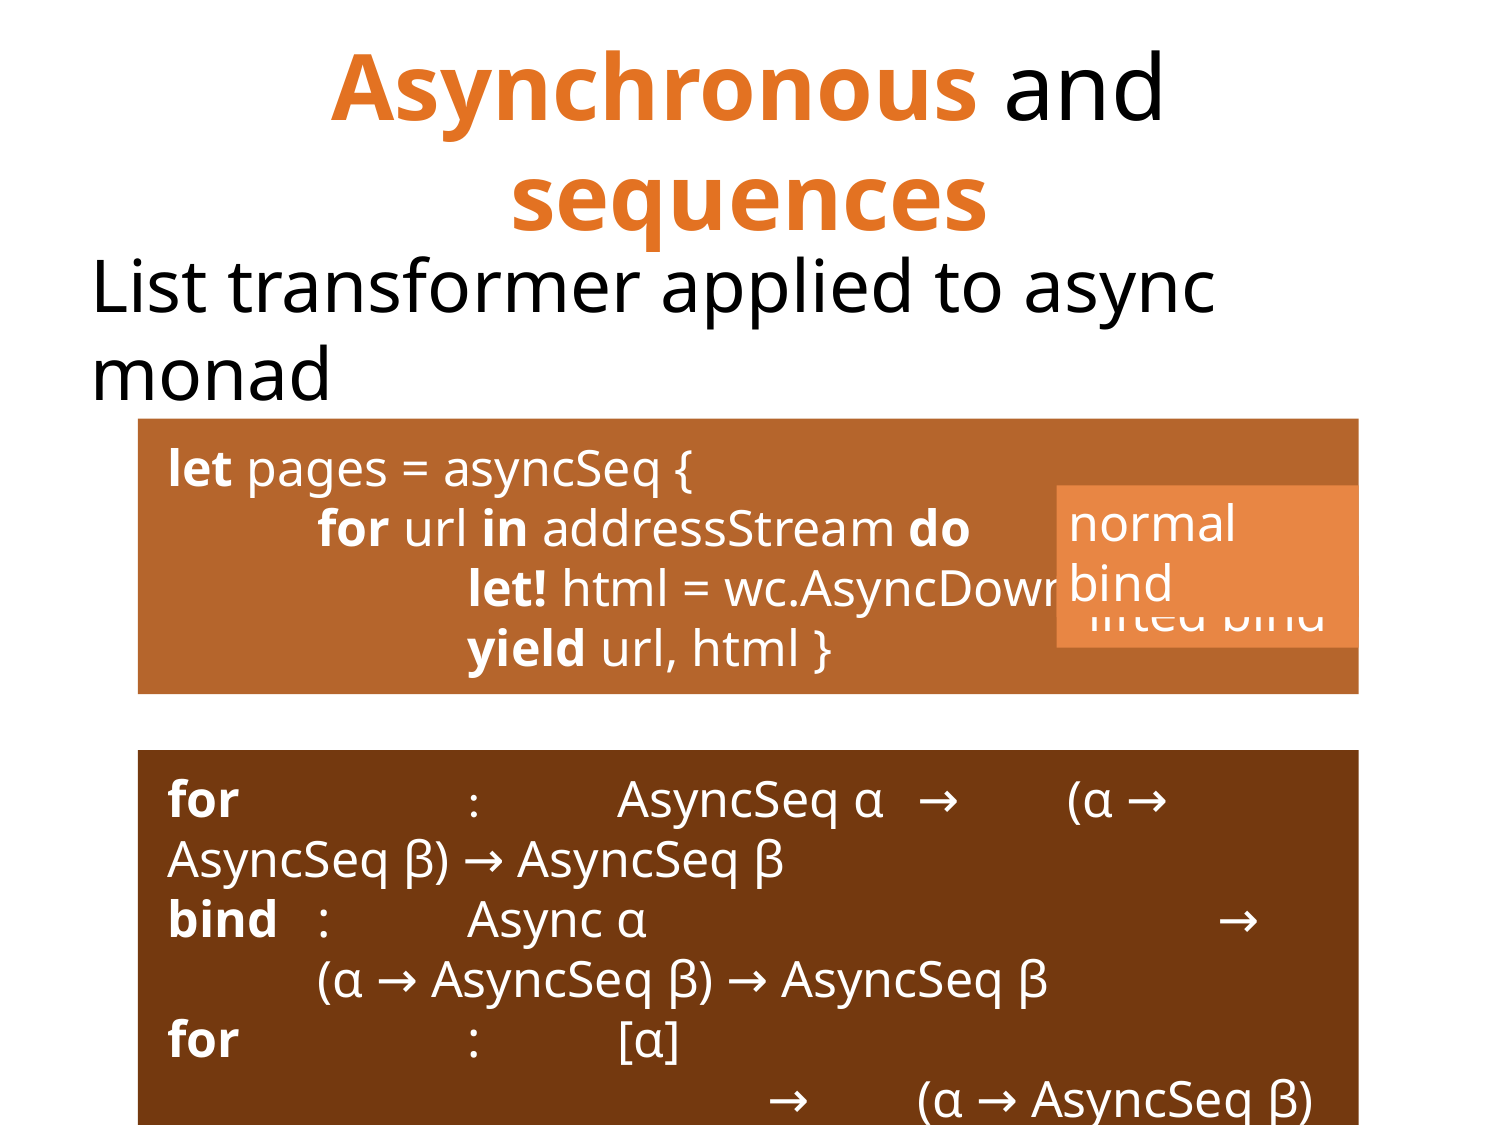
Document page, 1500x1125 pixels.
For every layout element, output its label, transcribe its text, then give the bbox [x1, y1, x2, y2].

title Asynchronous and sequences [75, 45, 1425, 232]
text_box normal bind [1056, 485, 1359, 618]
list List transformer applied to async monad [75, 232, 1425, 1105]
text_box let pages = asyncSeq { for url in addressStream do let! html = wc.AsyncDownload(url) yield url, html } [137, 418, 1359, 695]
text_box lifted bind [1056, 618, 1359, 648]
text_box for : AsyncSeq α → (α → AsyncSeq β) → AsyncSeq β bind : Async α → (α → AsyncSeq β) → AsyncSeq β for : [α] → (α → AsyncSeq β) → AsyncSeq β [137, 750, 1359, 1125]
